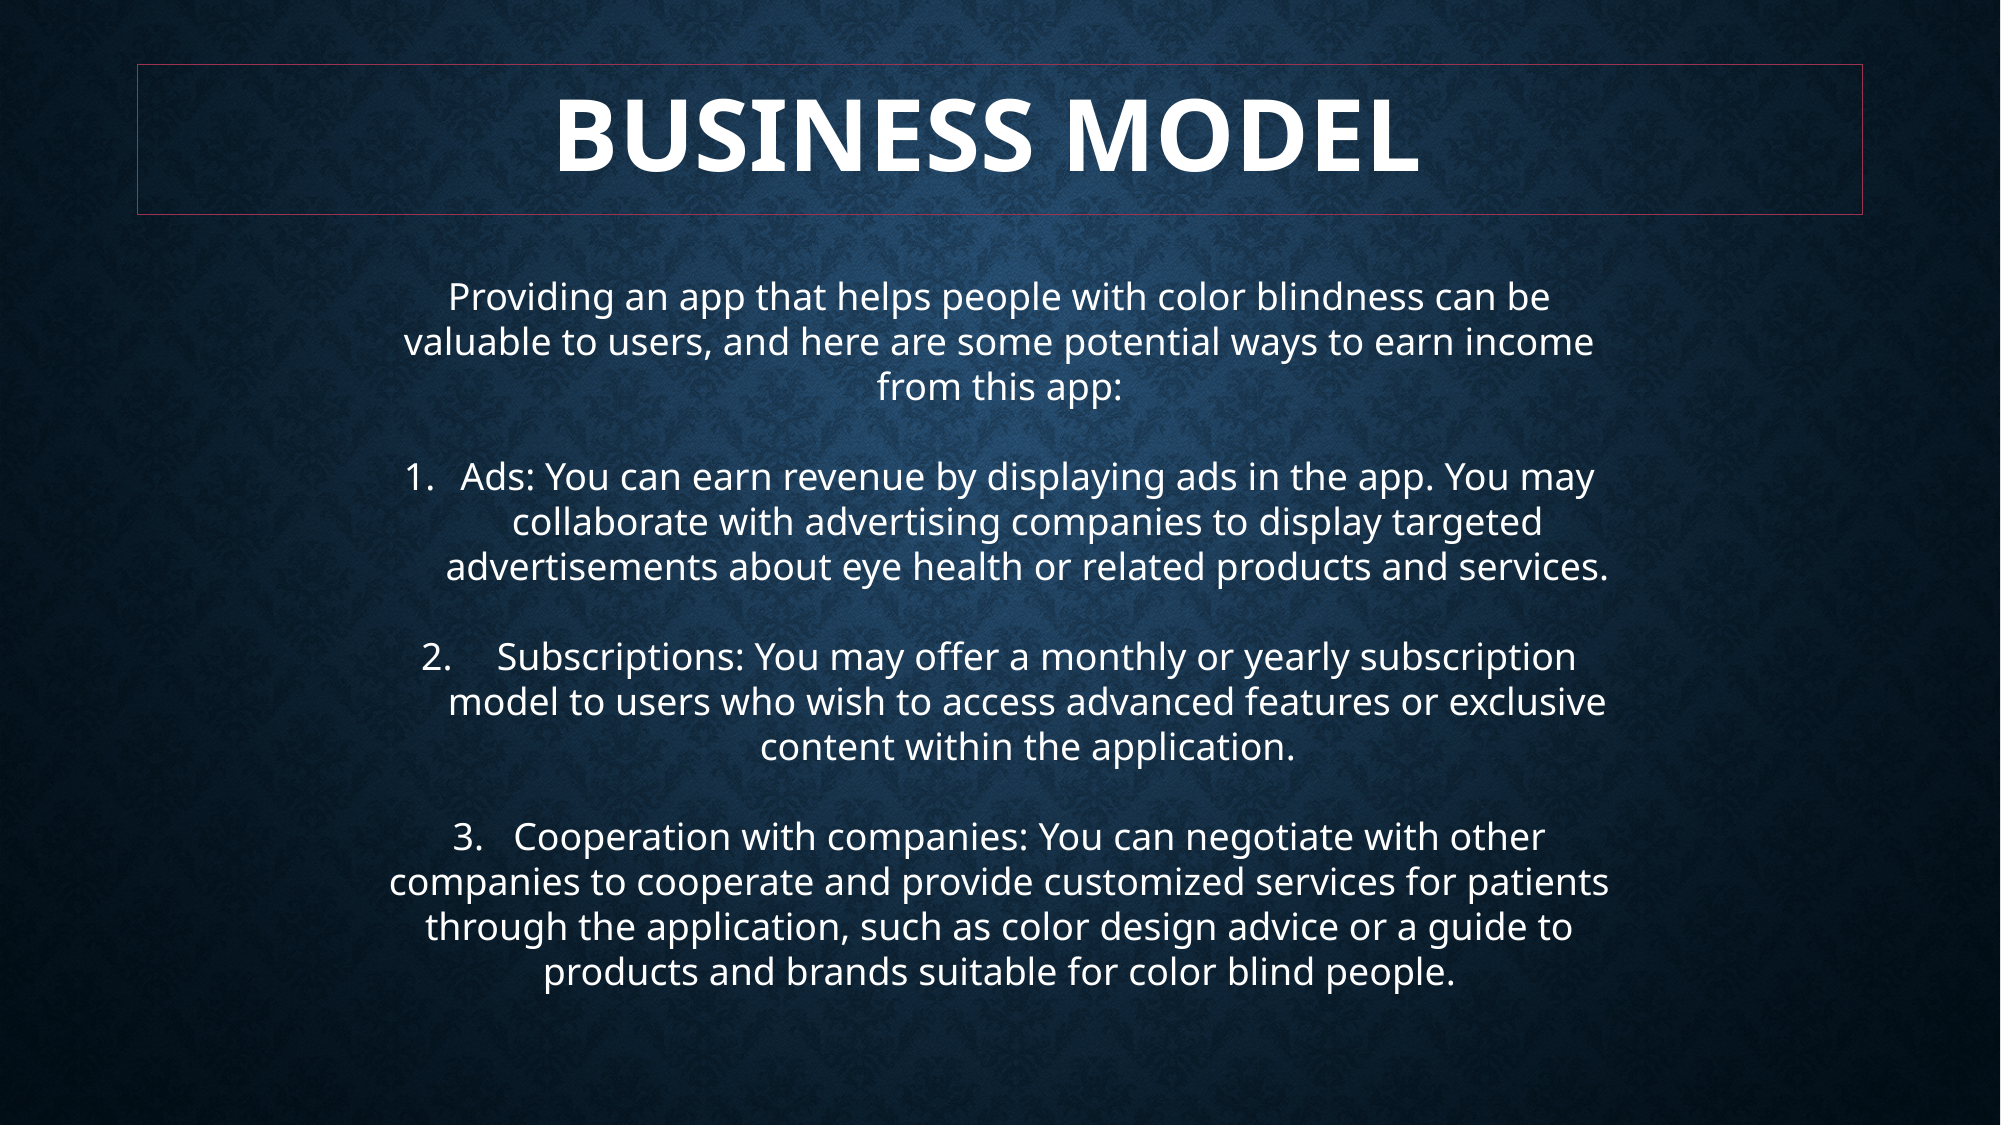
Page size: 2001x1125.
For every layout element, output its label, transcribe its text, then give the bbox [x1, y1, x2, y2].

title Business Model [137, 64, 1863, 215]
text_box Providing an app that helps people with color blindness can be valuable to users, and here are some potential ways to earn income from this app: Ads: You can earn revenue by displaying ads in the app. You may collaborate with advertising companies to display targeted advertisements about eye health or related products and services. Subscriptions: You may offer a monthly or yearly subscription model to users who wish to access advanced features or exclusive content within the application. 3. Cooperation with companies: You can negotiate with other companies to cooperate and provide customized services for patients through the application, such as color design advice or a guide to products and brands suitable for color blind people. [362, 265, 1638, 1001]
